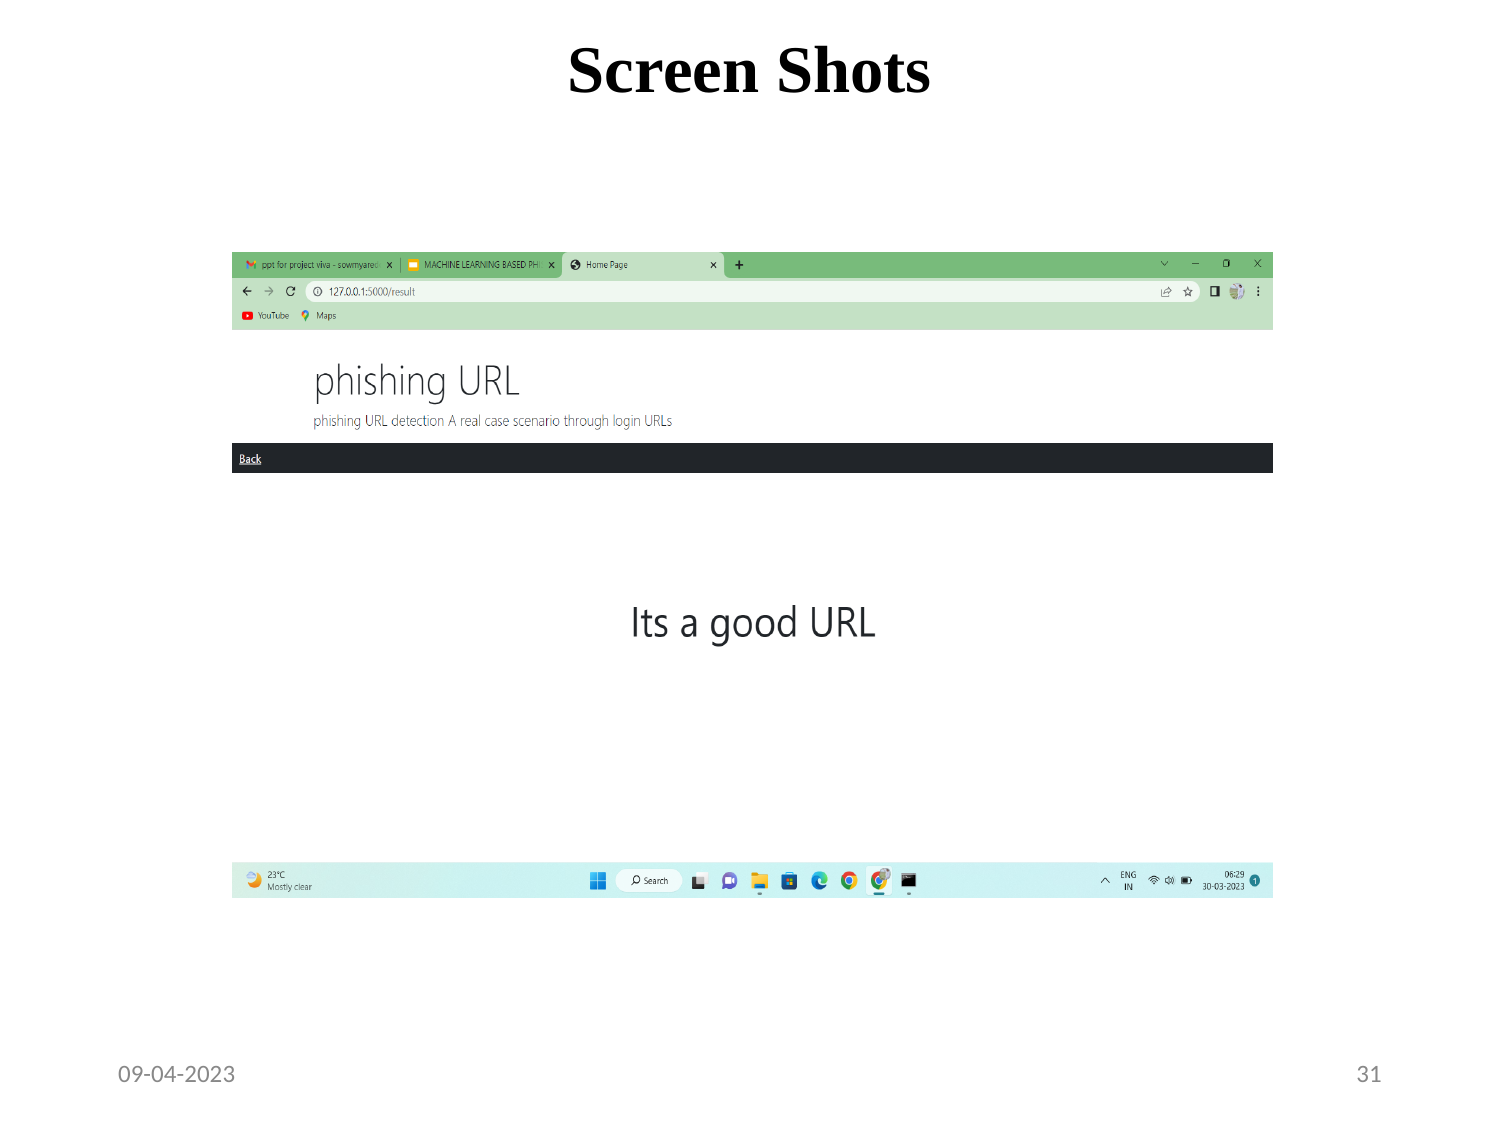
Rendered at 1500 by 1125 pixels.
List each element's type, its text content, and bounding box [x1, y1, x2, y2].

picture [232, 252, 1274, 899]
title Screen Shots [103, 27, 1397, 115]
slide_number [103, 1042, 441, 1103]
slide_number 31 [1059, 1042, 1397, 1103]
